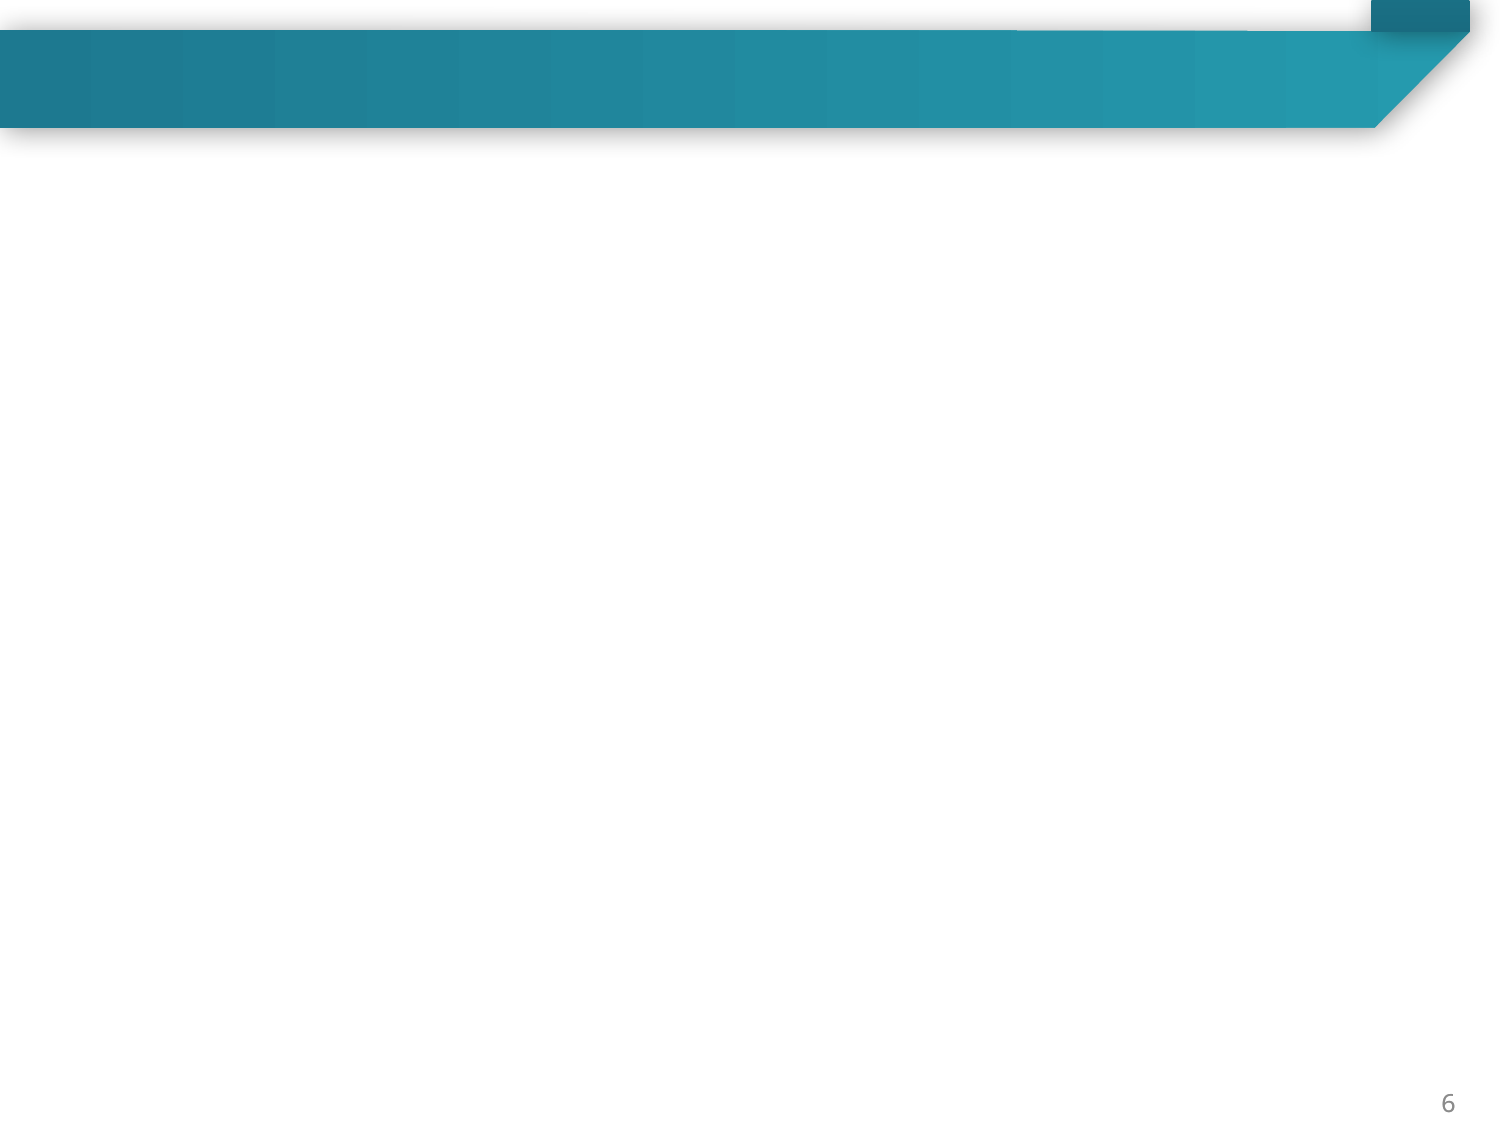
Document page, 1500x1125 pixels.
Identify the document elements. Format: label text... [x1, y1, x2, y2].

slide_number 6 [1120, 1084, 1471, 1124]
